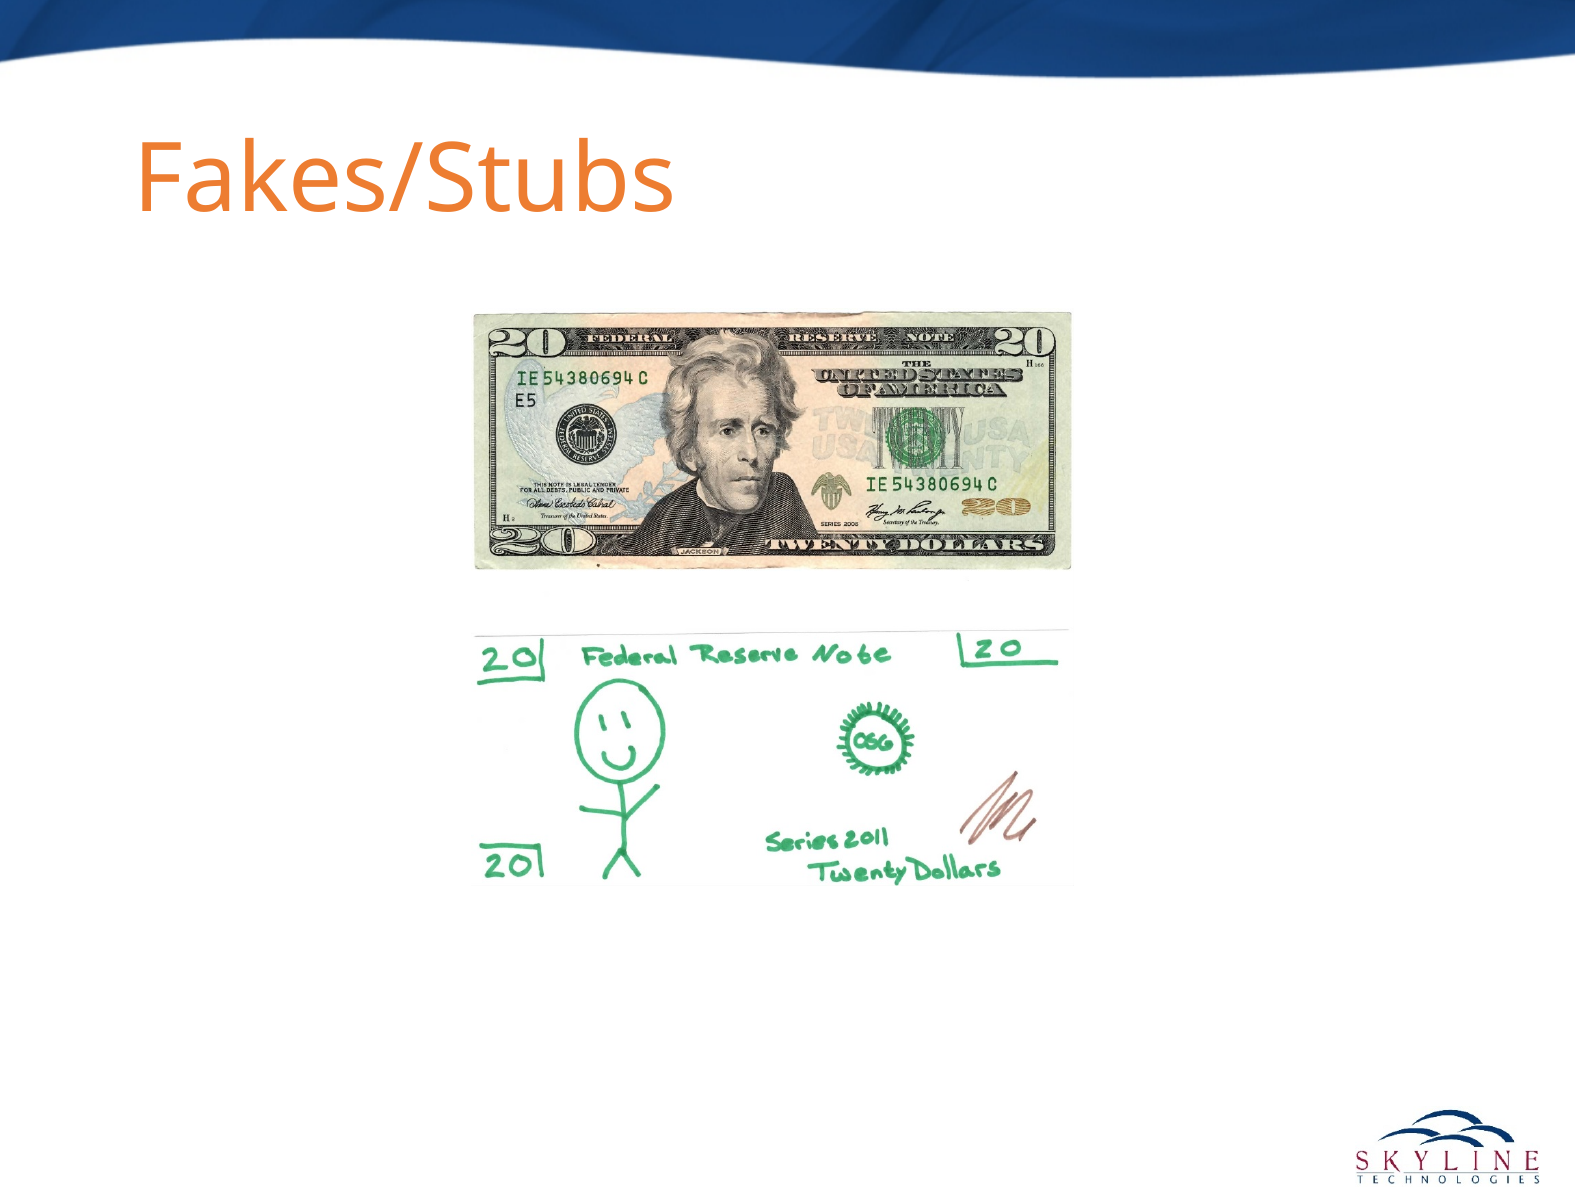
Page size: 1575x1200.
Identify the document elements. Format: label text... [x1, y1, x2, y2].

picture [471, 308, 1074, 886]
picture [1355, 1106, 1540, 1187]
picture [0, 0, 1575, 92]
title Fakes/Stubs [118, 64, 1457, 296]
